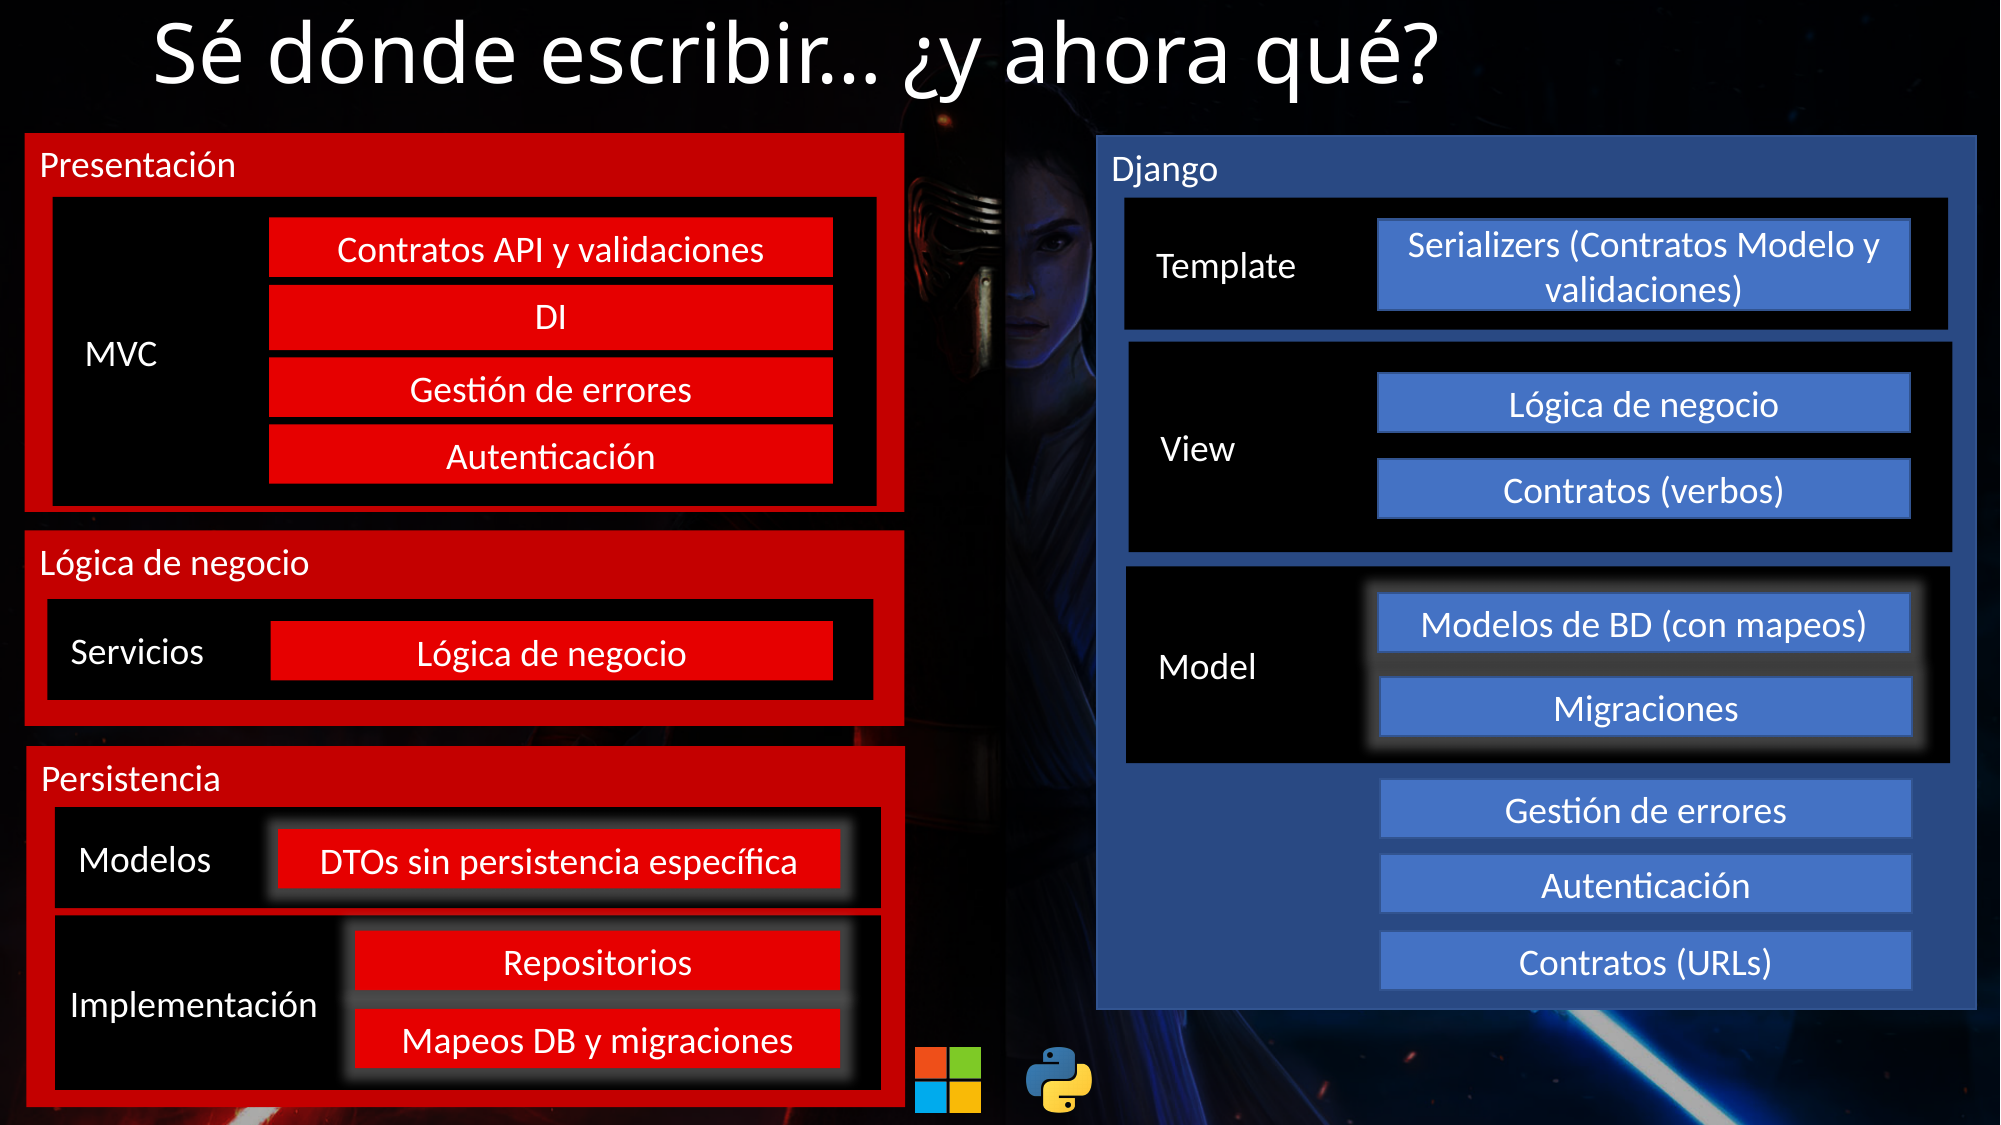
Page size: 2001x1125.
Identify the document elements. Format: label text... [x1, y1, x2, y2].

text_box DI [269, 284, 833, 351]
text_box Contratos API y validaciones [269, 217, 833, 277]
text_box Lógica de negocio [270, 621, 833, 681]
text_box Gestión de errores [269, 357, 833, 417]
text_box DTOs sin persistencia específica [278, 829, 841, 889]
text_box Modelos de BD (con mapeos) [1377, 592, 1911, 653]
text_box Implementación [54, 914, 882, 1091]
text_box Template [1123, 197, 1949, 331]
picture [0, 0, 2000, 1125]
text_box Repositorios [355, 930, 841, 991]
text_box Contratos (verbos) [1377, 458, 1911, 519]
text_box Gestión de errores [1379, 778, 1913, 839]
text_box Model [1125, 565, 1951, 764]
text_box Migraciones [1379, 676, 1913, 737]
text_box Serializers (Contratos Modelo y validaciones) [1377, 218, 1911, 311]
text_box MVC [52, 196, 878, 507]
text_box Mapeos DB y migraciones [355, 1008, 841, 1069]
text_box Django [1096, 135, 1977, 1010]
text_box Persistencia [26, 746, 906, 1108]
text_box Lógica de negocio [1377, 372, 1911, 433]
title Sé dónde escribir… ¿y ahora qué? [137, 0, 1863, 128]
text_box Autenticación [269, 424, 833, 484]
text_box Modelos [54, 806, 882, 909]
text_box View [1128, 341, 1954, 553]
text_box Presentación [24, 133, 905, 512]
text_box Contratos (URLs) [1379, 930, 1913, 991]
text_box Autenticación [1379, 853, 1913, 914]
text_box Servicios [46, 598, 874, 701]
text_box Lógica de negocio [24, 530, 905, 726]
